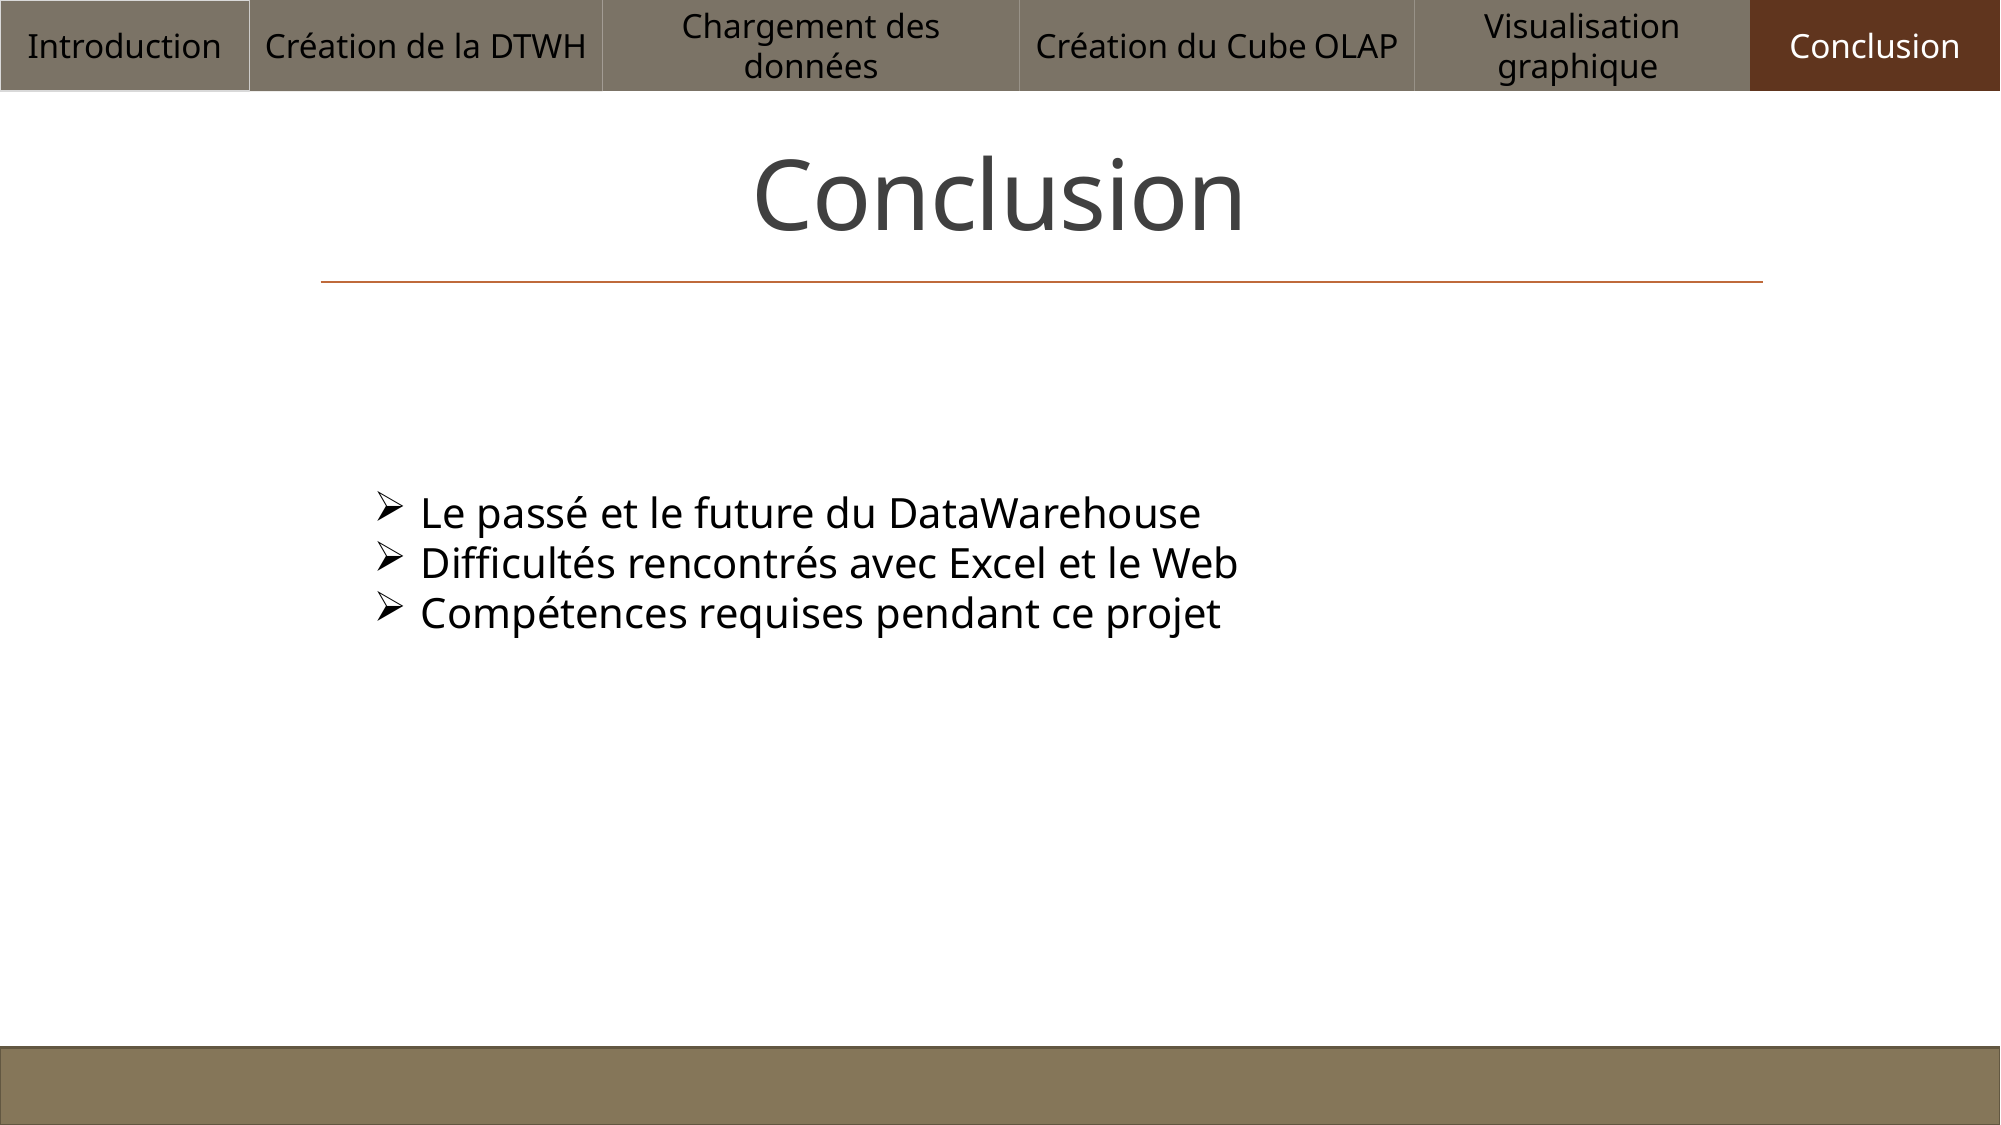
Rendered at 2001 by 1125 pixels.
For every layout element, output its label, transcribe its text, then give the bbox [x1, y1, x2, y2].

title Conclusion [14, 121, 1986, 260]
text_box [0, 1046, 2000, 1125]
text_box Introduction [0, 0, 249, 91]
text_box Le passé et le future du DataWarehouse Difficultés rencontrés avec Excel et le Web Compétences requises pendant ce projet [358, 479, 1751, 644]
text_box Création de la DTWH [249, 0, 603, 92]
text_box Création du Cube OLAP [1019, 0, 1414, 91]
text_box Chargement des données [602, 0, 1019, 91]
text_box Visualisation graphique [1414, 0, 1750, 91]
text_box Conclusion [1750, 0, 2000, 91]
